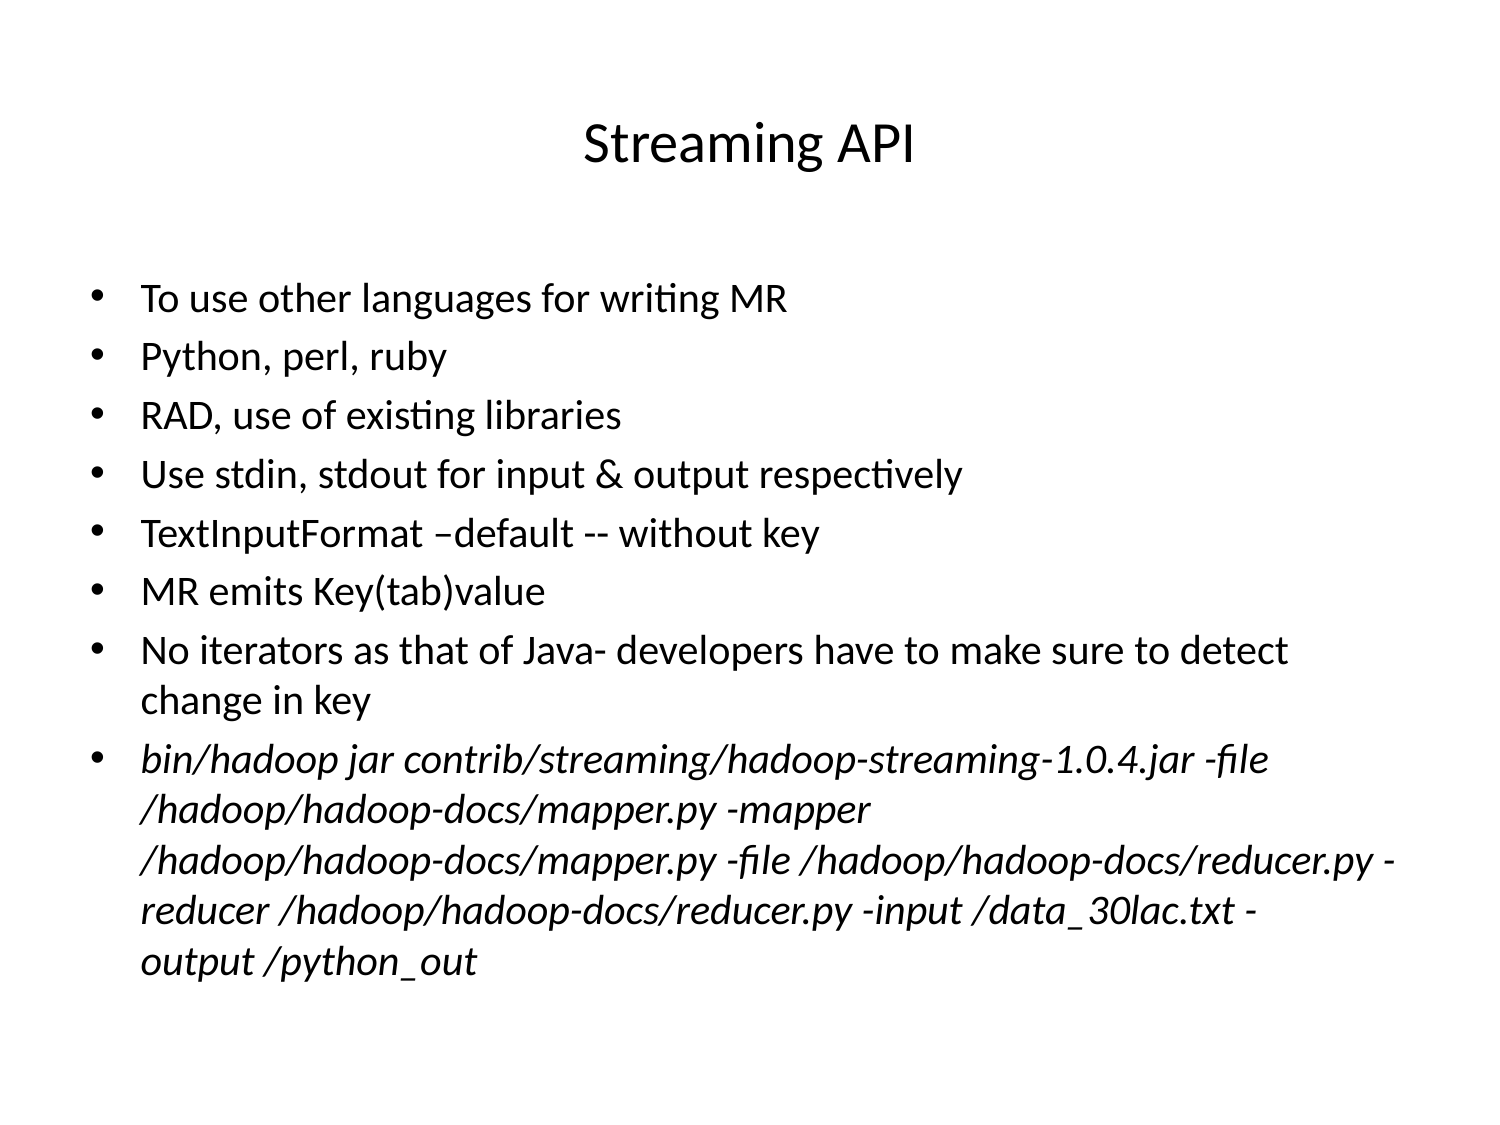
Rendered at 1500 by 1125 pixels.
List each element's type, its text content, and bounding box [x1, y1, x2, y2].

list To use other languages for writing MR Python, perl, ruby RAD, use of existing libraries Use stdin, stdout for input & output respectively TextInputFormat –default -- without key MR emits Key(tab)value No iterators as that of Java- developers have to make sure to detect change in key bin/hadoop jar contrib/streaming/hadoop-streaming-1.0.4.jar -file /hadoop/hadoop-docs/mapper.py -mapper /hadoop/hadoop-docs/mapper.py -file /hadoop/hadoop-docs/reducer.py -reducer /hadoop/hadoop-docs/reducer.py -input /data_30lac.txt -output /python_out [75, 262, 1425, 1005]
title Streaming API [75, 45, 1425, 233]
